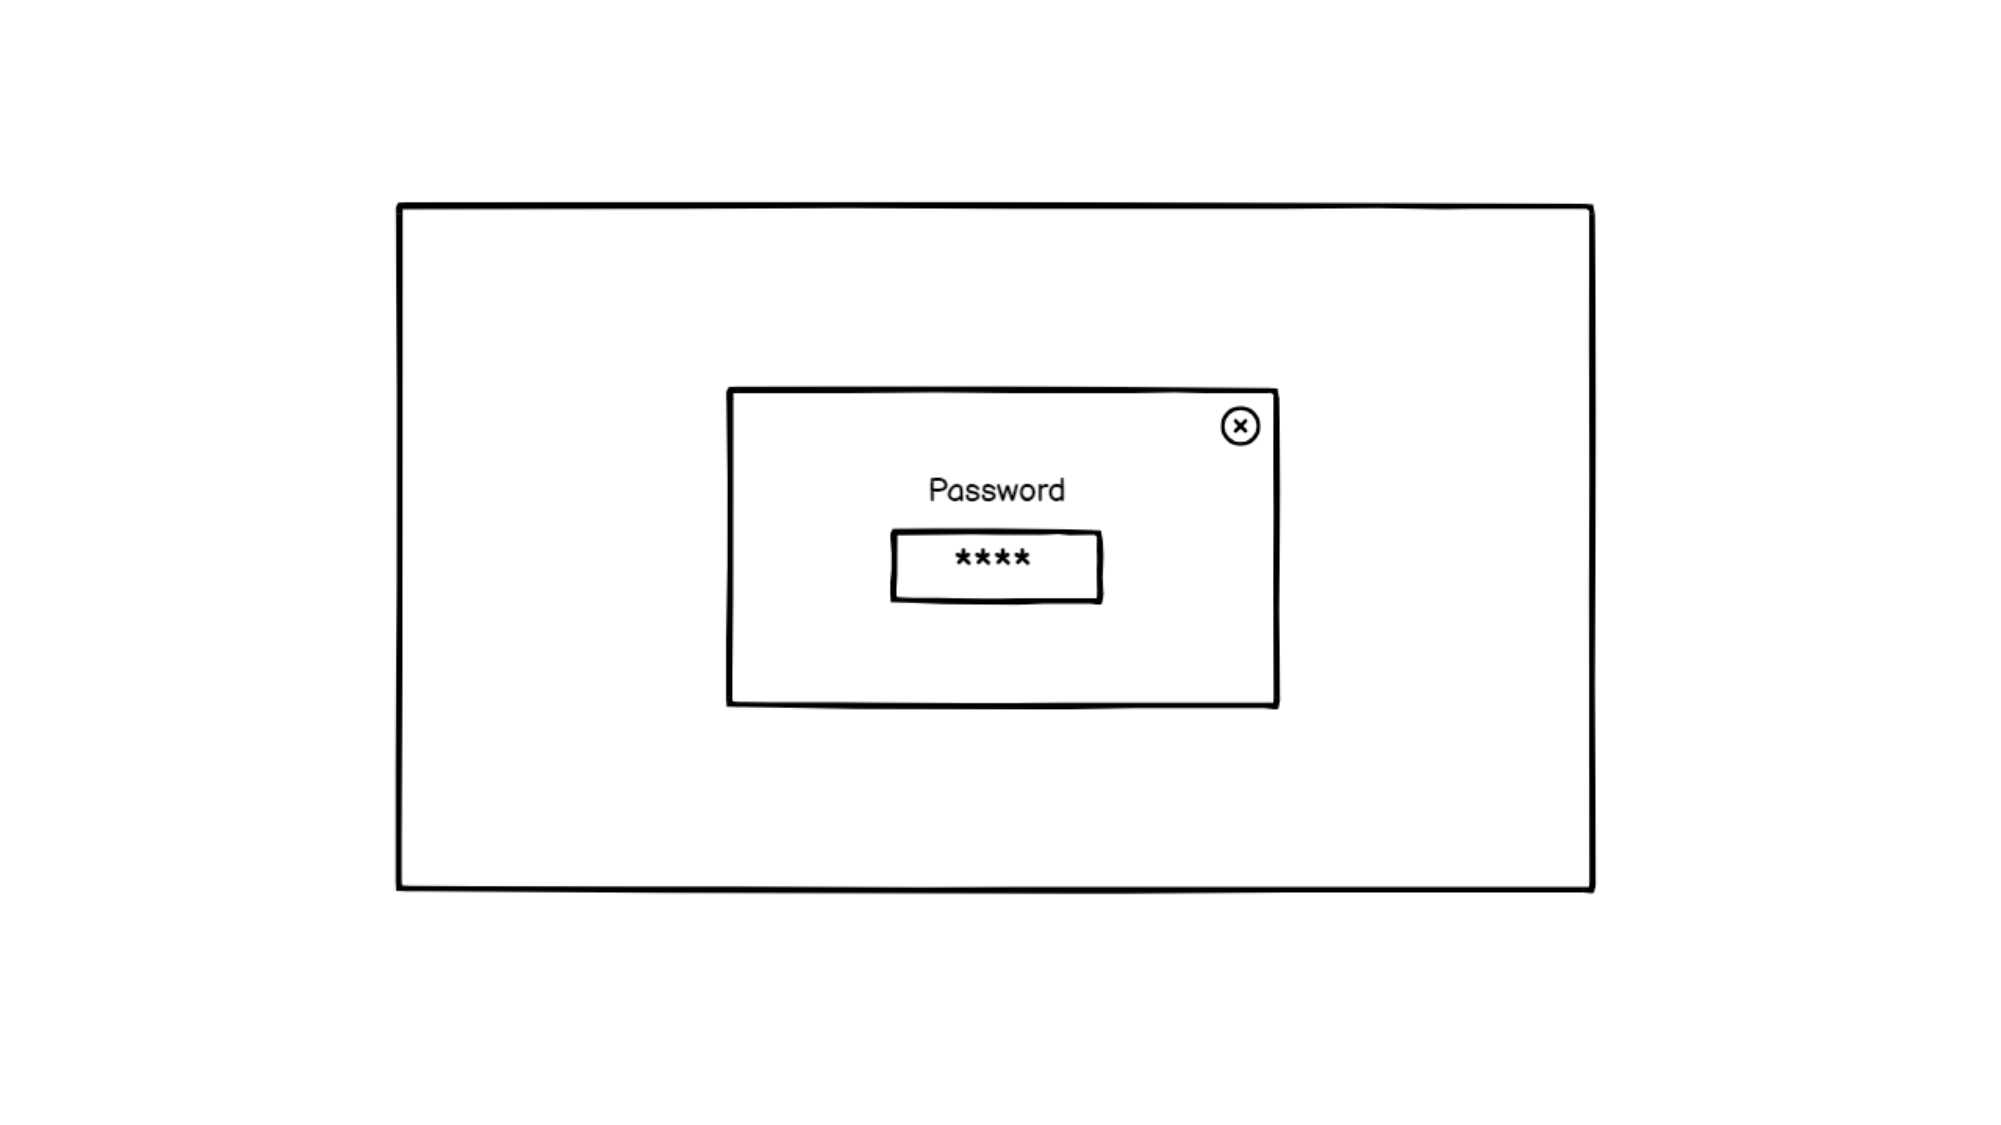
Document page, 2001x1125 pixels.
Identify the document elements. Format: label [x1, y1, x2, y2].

picture [322, 154, 1678, 971]
